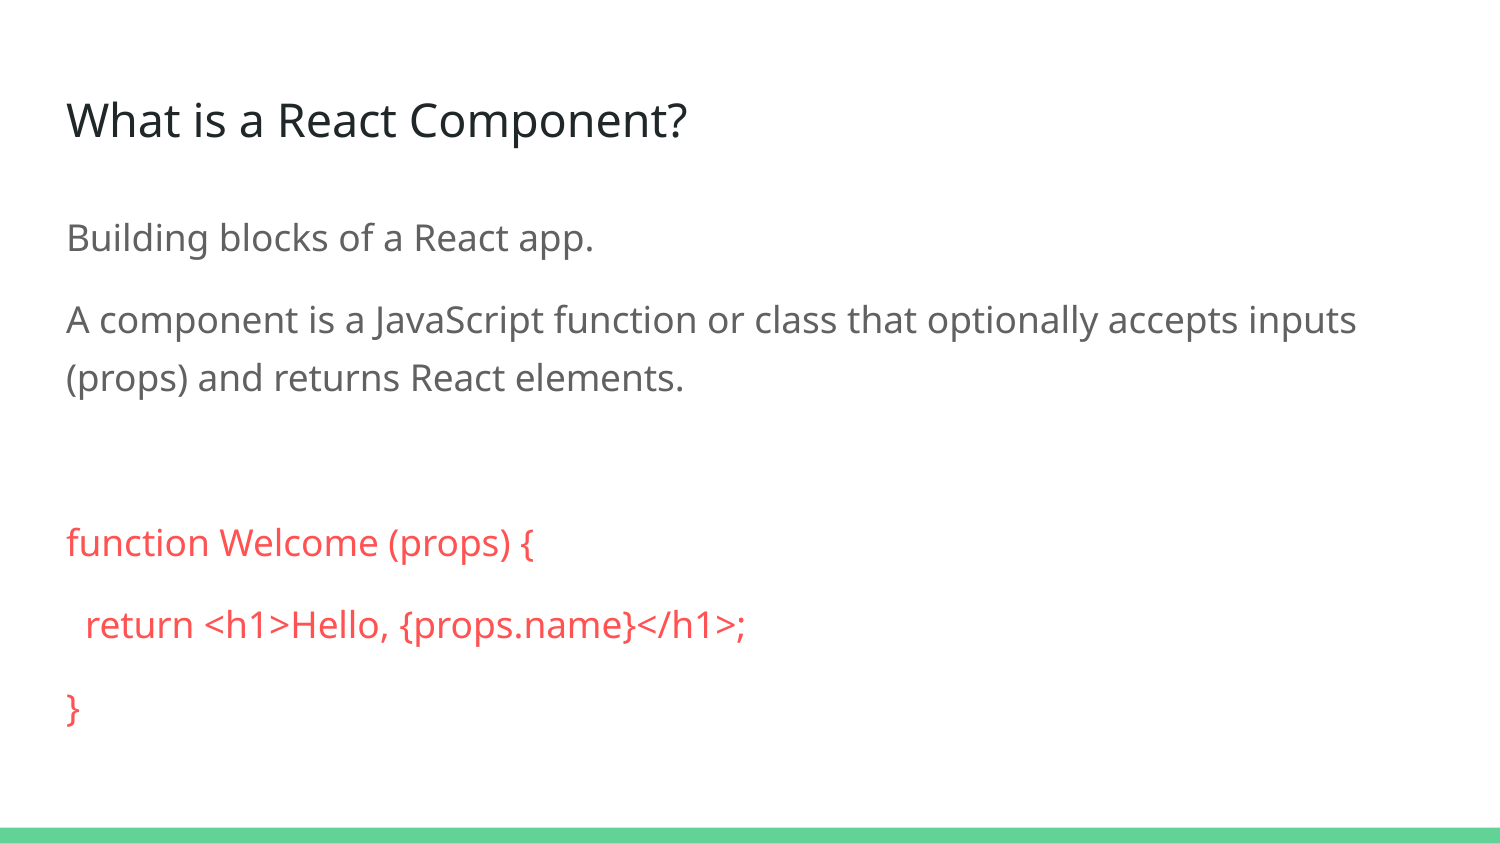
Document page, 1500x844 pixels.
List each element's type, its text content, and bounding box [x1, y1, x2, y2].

list Building blocks of a React app. A component is a JavaScript function or class that optionally accepts inputs (props) and returns React elements. function Welcome (props) { return <h1>Hello, {props.name}</h1>; } [51, 189, 1449, 750]
title What is a React Component? [51, 72, 1449, 167]
